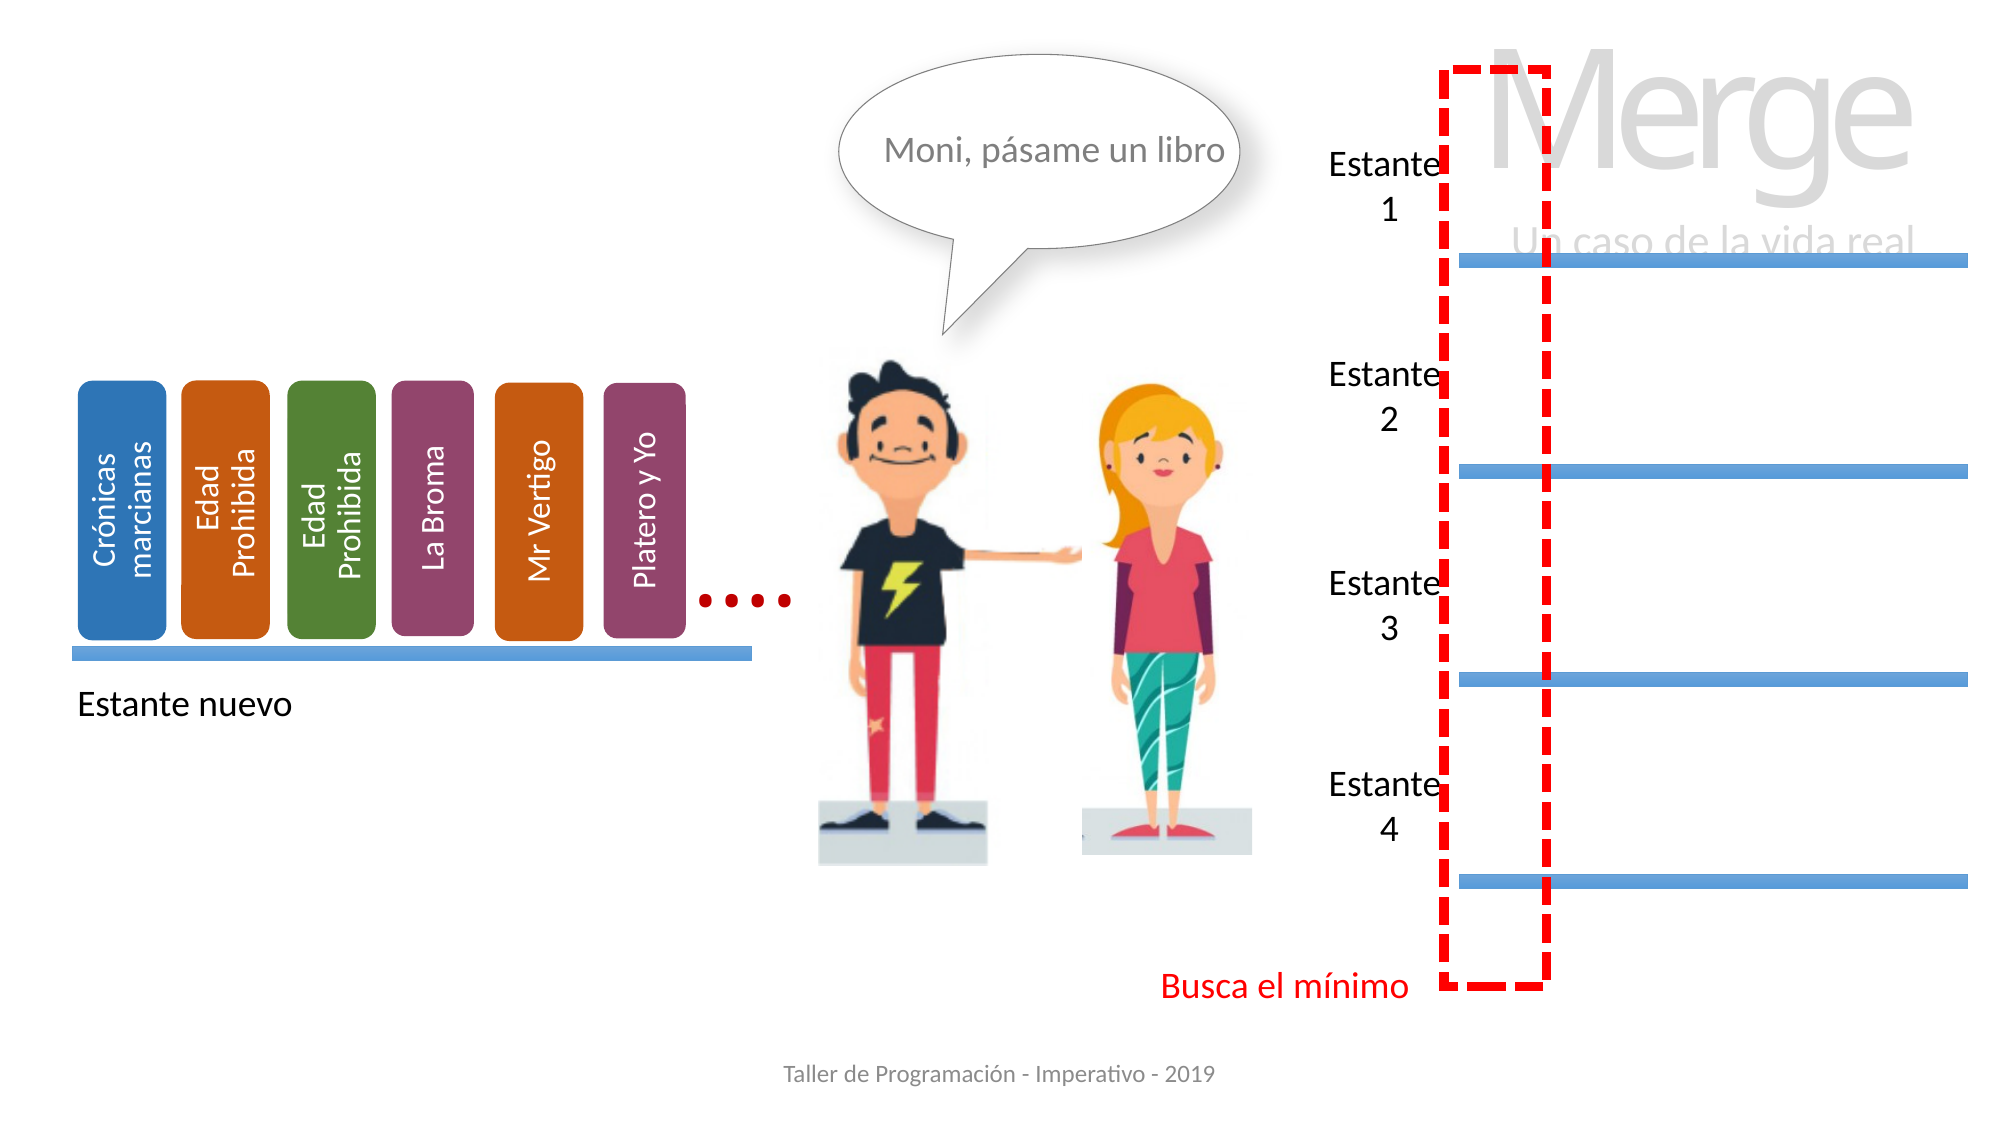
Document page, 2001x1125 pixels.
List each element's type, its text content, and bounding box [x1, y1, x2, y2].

footer Taller de Programación - Imperativo - 2019 [662, 1042, 1338, 1103]
picture [818, 346, 1253, 866]
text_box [409, 467, 669, 556]
text_box Estante 1 [1313, 131, 1444, 236]
text_box [72, 646, 752, 661]
text_box [838, 53, 1233, 336]
text_box Estante 2 [1313, 341, 1444, 447]
text_box [1444, 69, 1547, 987]
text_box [1462, 0, 1996, 279]
text_box Estante 3 [1313, 550, 1444, 655]
text_box Moni, pásame un libro [868, 117, 1379, 178]
text_box [1547, 464, 1968, 479]
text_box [516, 469, 773, 552]
text_box …. [677, 498, 814, 634]
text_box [202, 465, 461, 555]
text_box [1547, 874, 1968, 889]
text_box Estante 4 [1313, 752, 1444, 857]
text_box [96, 465, 202, 554]
text_box [1547, 672, 1968, 687]
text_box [0, 466, 202, 555]
text_box Estante nuevo [62, 671, 515, 732]
text_box Busca el mínimo [1145, 953, 1425, 1014]
